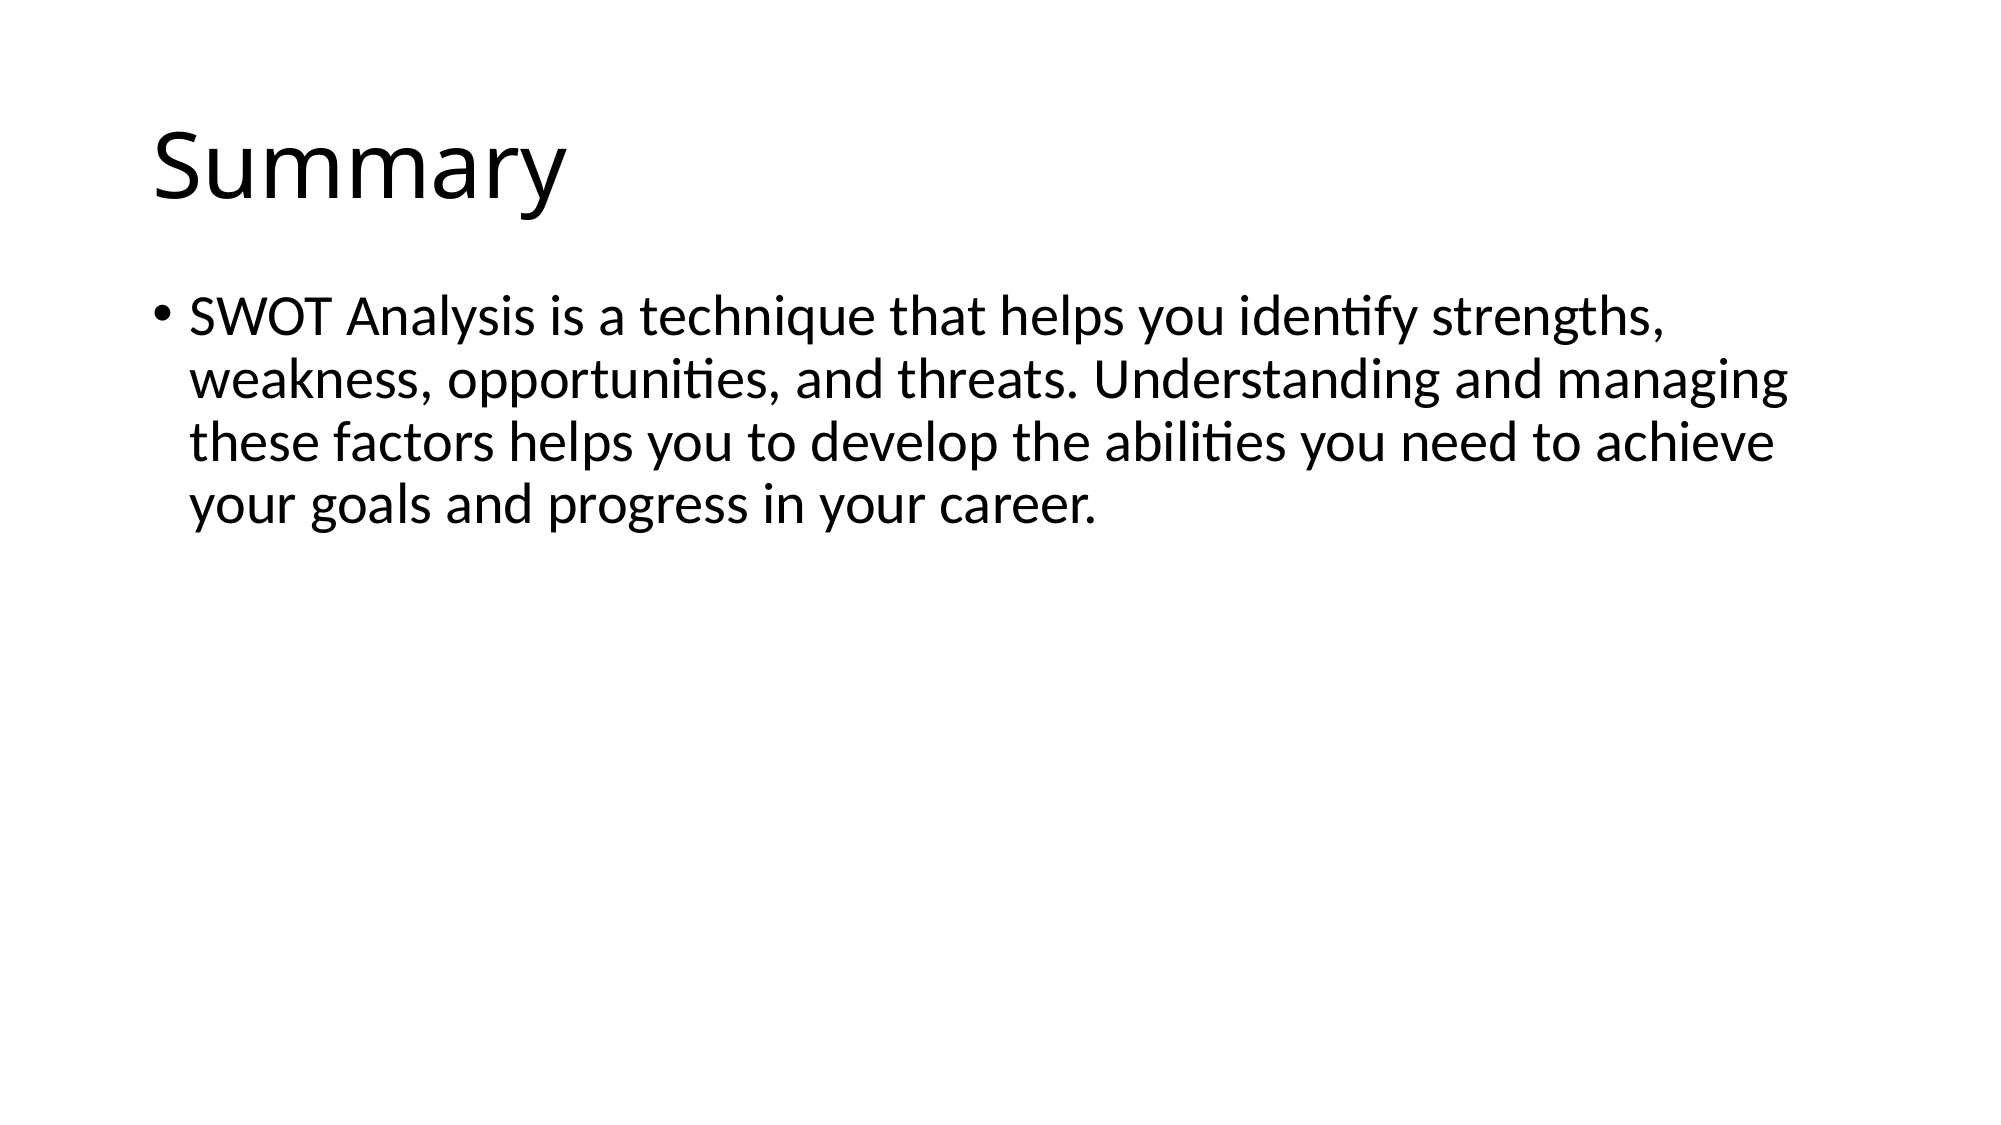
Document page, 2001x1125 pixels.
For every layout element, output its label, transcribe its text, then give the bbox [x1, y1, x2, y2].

list SWOT Analysis is a technique that helps you identify strengths, weakness, opportunities, and threats. Understanding and managing these factors helps you to develop the abilities you need to achieve your goals and progress in your career. [137, 277, 1863, 992]
title Summary [137, 59, 1863, 277]
